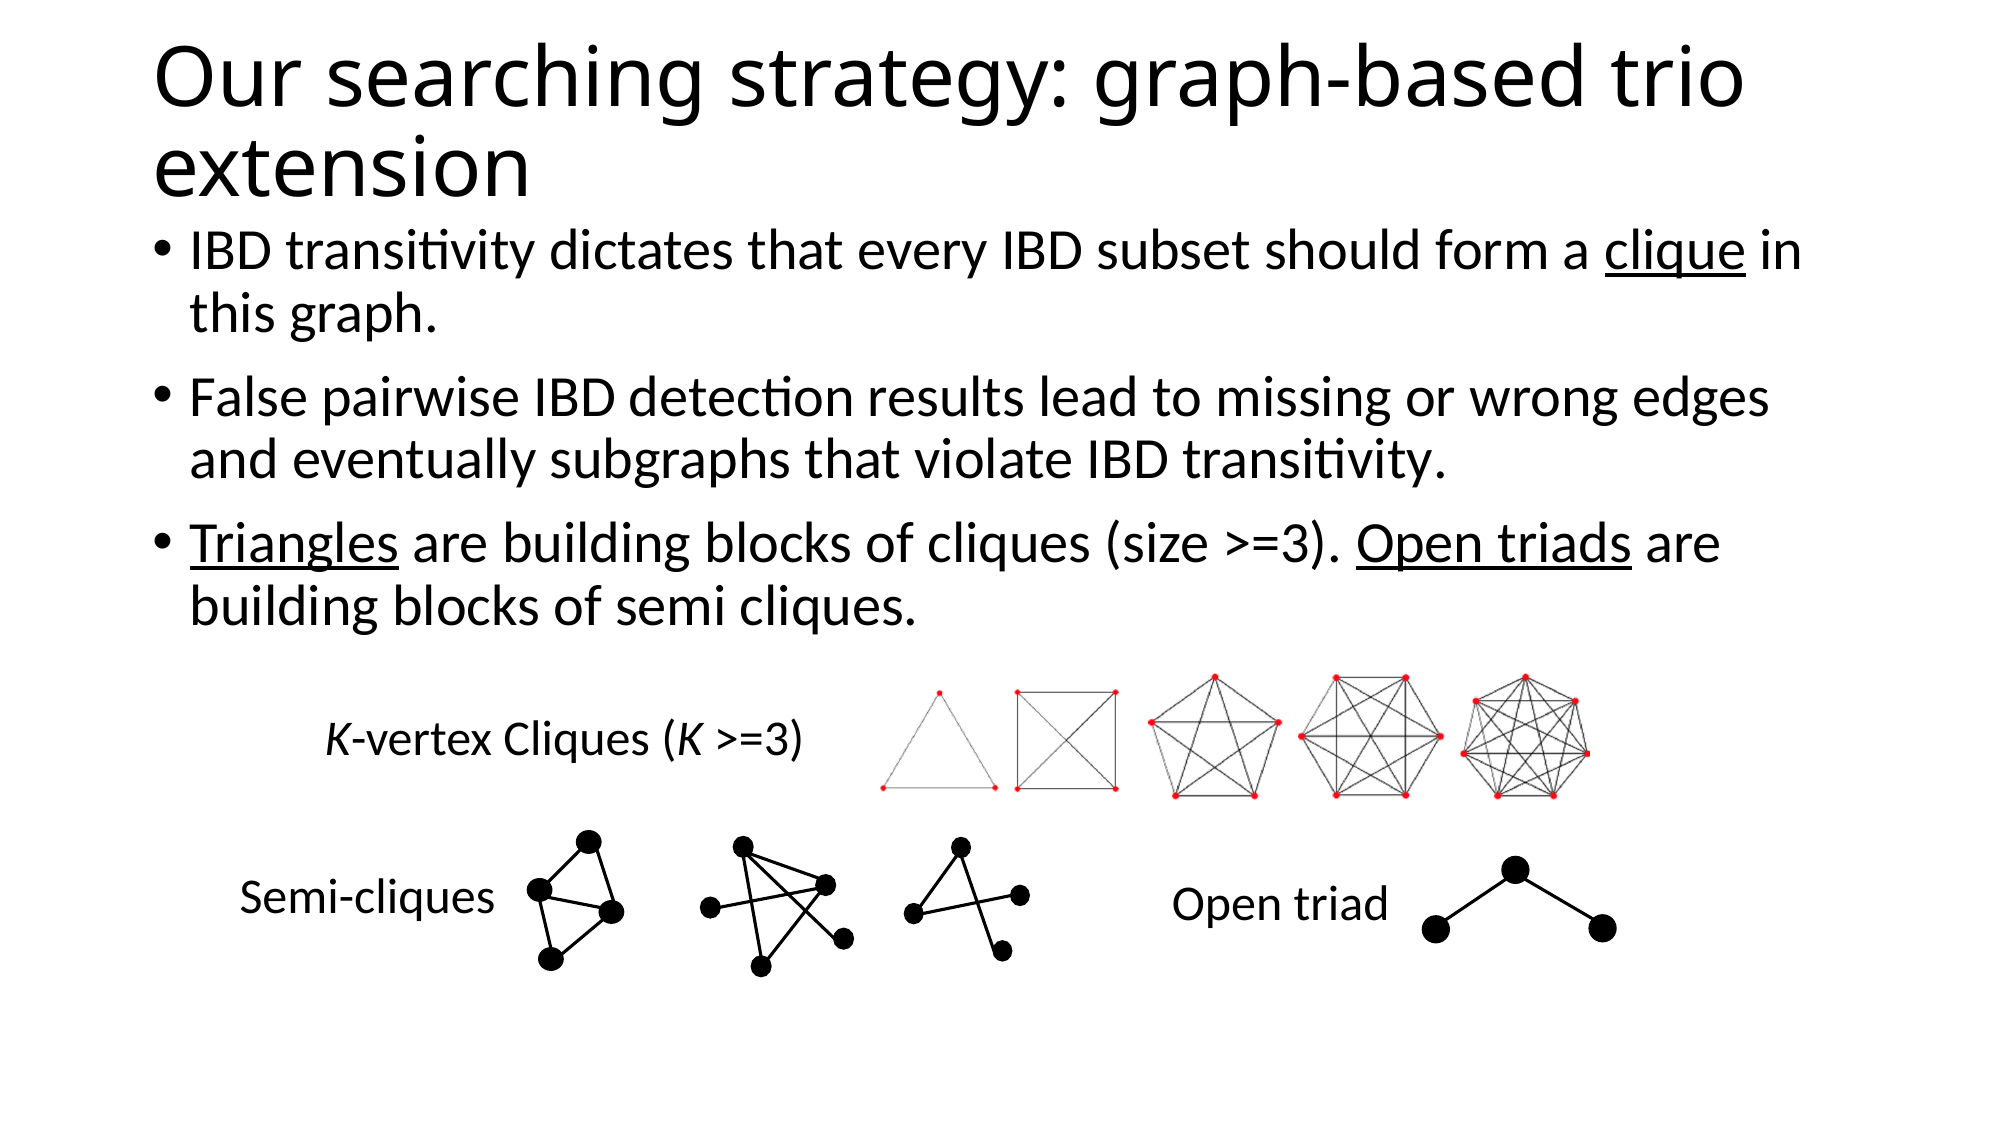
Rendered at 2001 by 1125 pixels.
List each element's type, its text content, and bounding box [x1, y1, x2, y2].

title Our searching strategy: graph-based trio extension [137, 59, 1863, 189]
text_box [701, 837, 853, 976]
text_box K-vertex Cliques (K >=3) [240, 698, 820, 774]
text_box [875, 666, 1590, 806]
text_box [1423, 857, 1616, 942]
text_box Semi-cliques [208, 856, 511, 932]
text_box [905, 838, 1029, 960]
list IBD transitivity dictates that every IBD subset should form a clique in this graph. False pairwise IBD detection results lead to missing or wrong edges and eventually subgraphs that violate IBD transitivity. Triangles are building blocks of cliques (size >=3). Open triads are building blocks of semi cliques. [137, 211, 1863, 1014]
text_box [528, 831, 623, 970]
text_box Open triad [1088, 862, 1423, 938]
